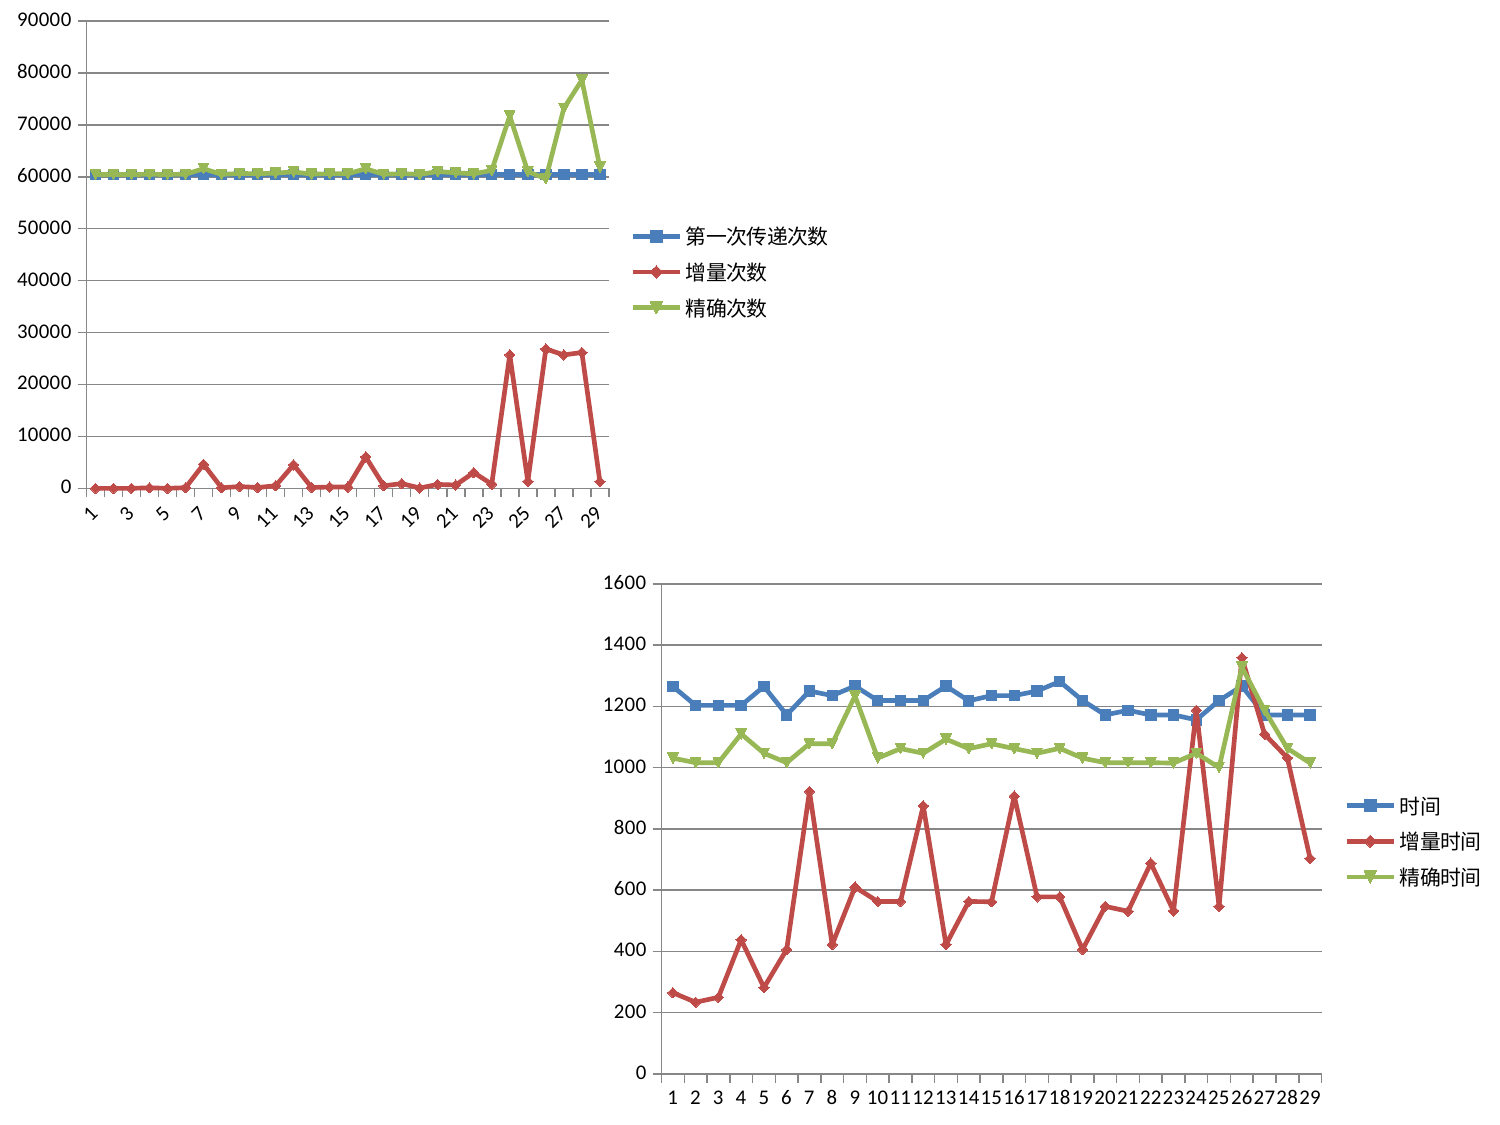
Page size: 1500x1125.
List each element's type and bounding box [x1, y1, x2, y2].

chart [584, 562, 1500, 1121]
chart [0, 0, 848, 545]
